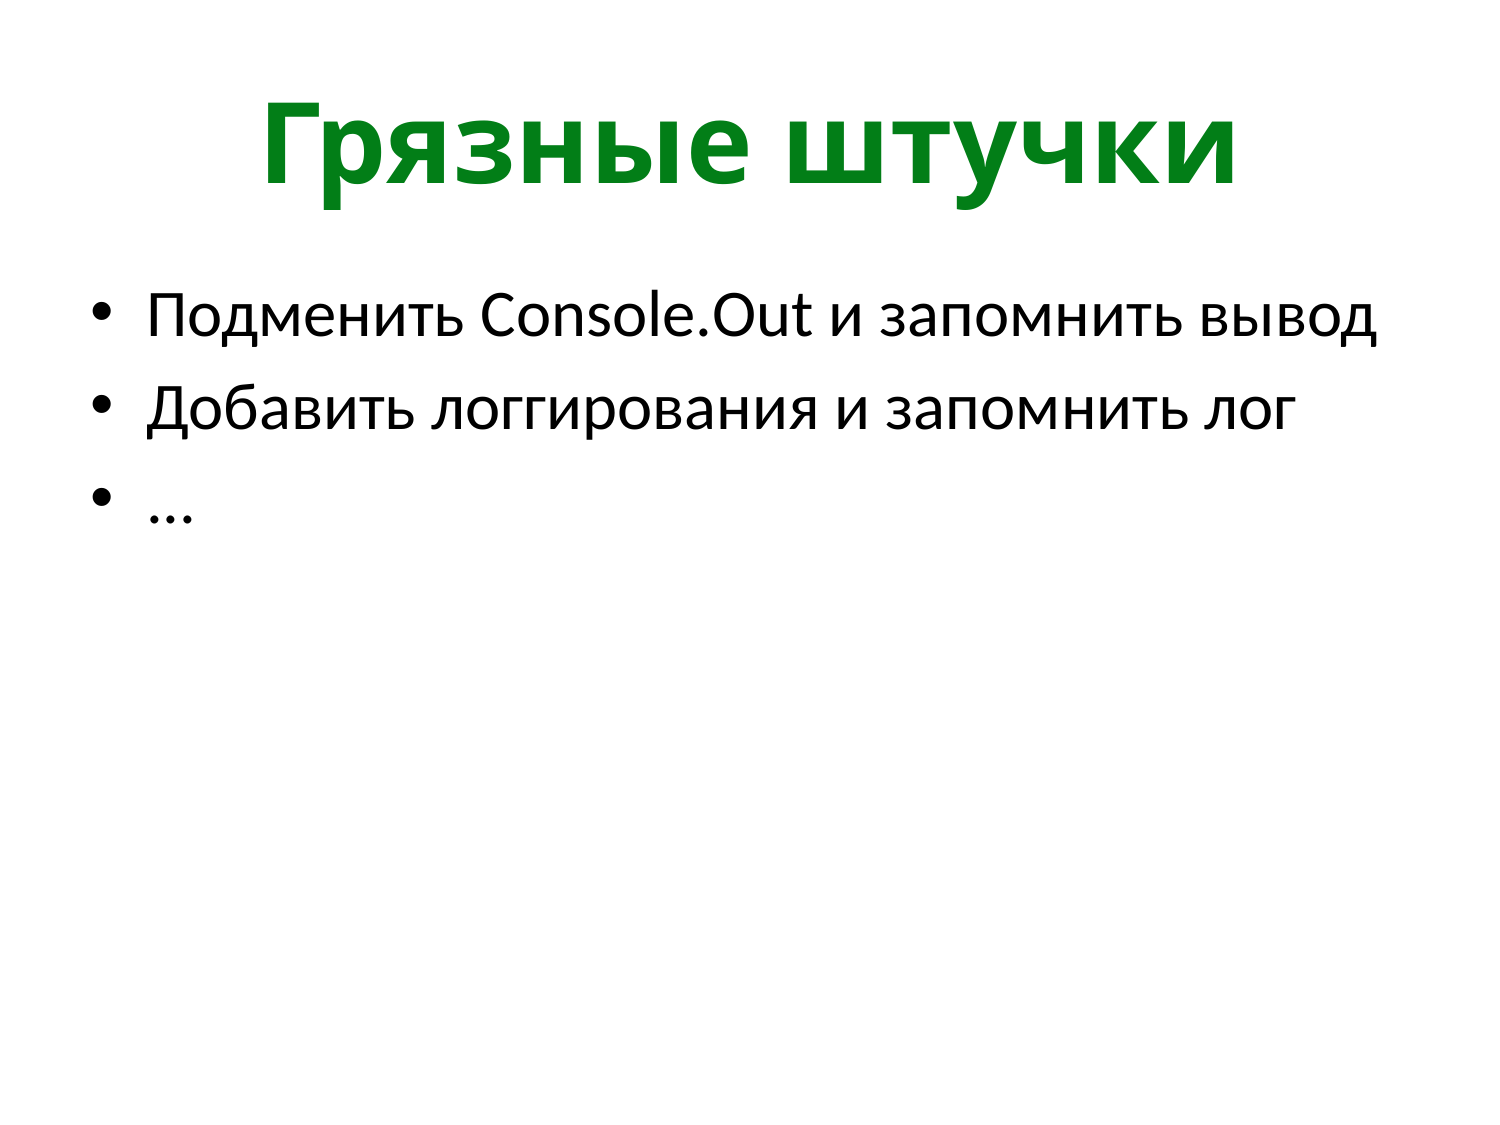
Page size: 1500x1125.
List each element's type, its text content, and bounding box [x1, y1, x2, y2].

title Грязные штучки [75, 45, 1425, 233]
list Подменить Console.Out и запомнить вывод Добавить логгирования и запомнить лог ... [75, 262, 1425, 1005]
